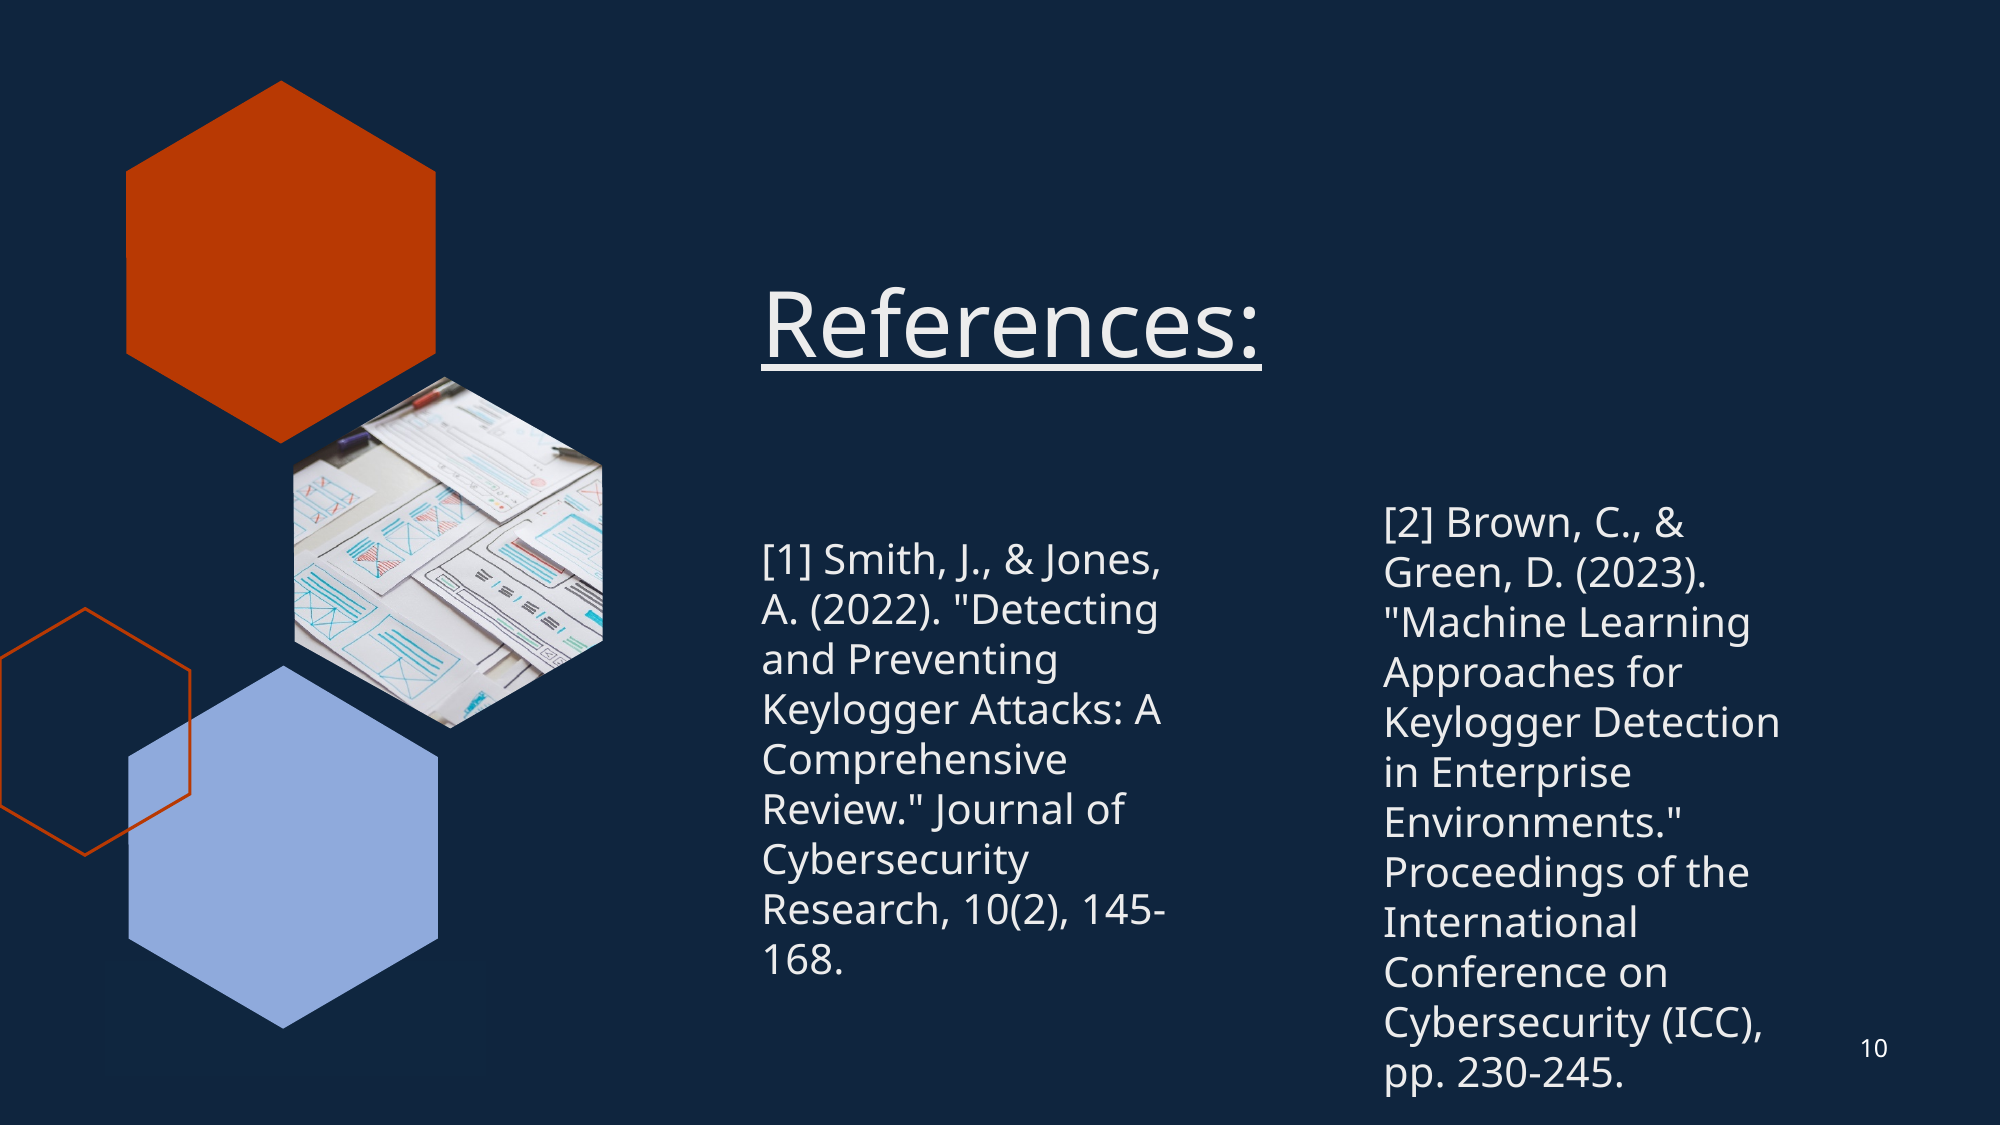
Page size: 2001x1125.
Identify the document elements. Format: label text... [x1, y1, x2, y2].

text_box 10 [1836, 1019, 1912, 1080]
picture [293, 376, 603, 729]
list [1] Smith, J., & Jones, A. (2022). "Detecting and Preventing Keylogger Attacks: A Comprehensive Review." Journal of Cybersecurity Research, 10(2), 145-168. [746, 475, 1182, 727]
title References: [746, 277, 1830, 495]
list [2] Brown, C., & Green, D. (2023). "Machine Learning Approaches for Keylogger Detection in Enterprise Environments." Proceedings of the International Conference on Cybersecurity (ICC), pp. 230-245. [1368, 488, 1804, 772]
